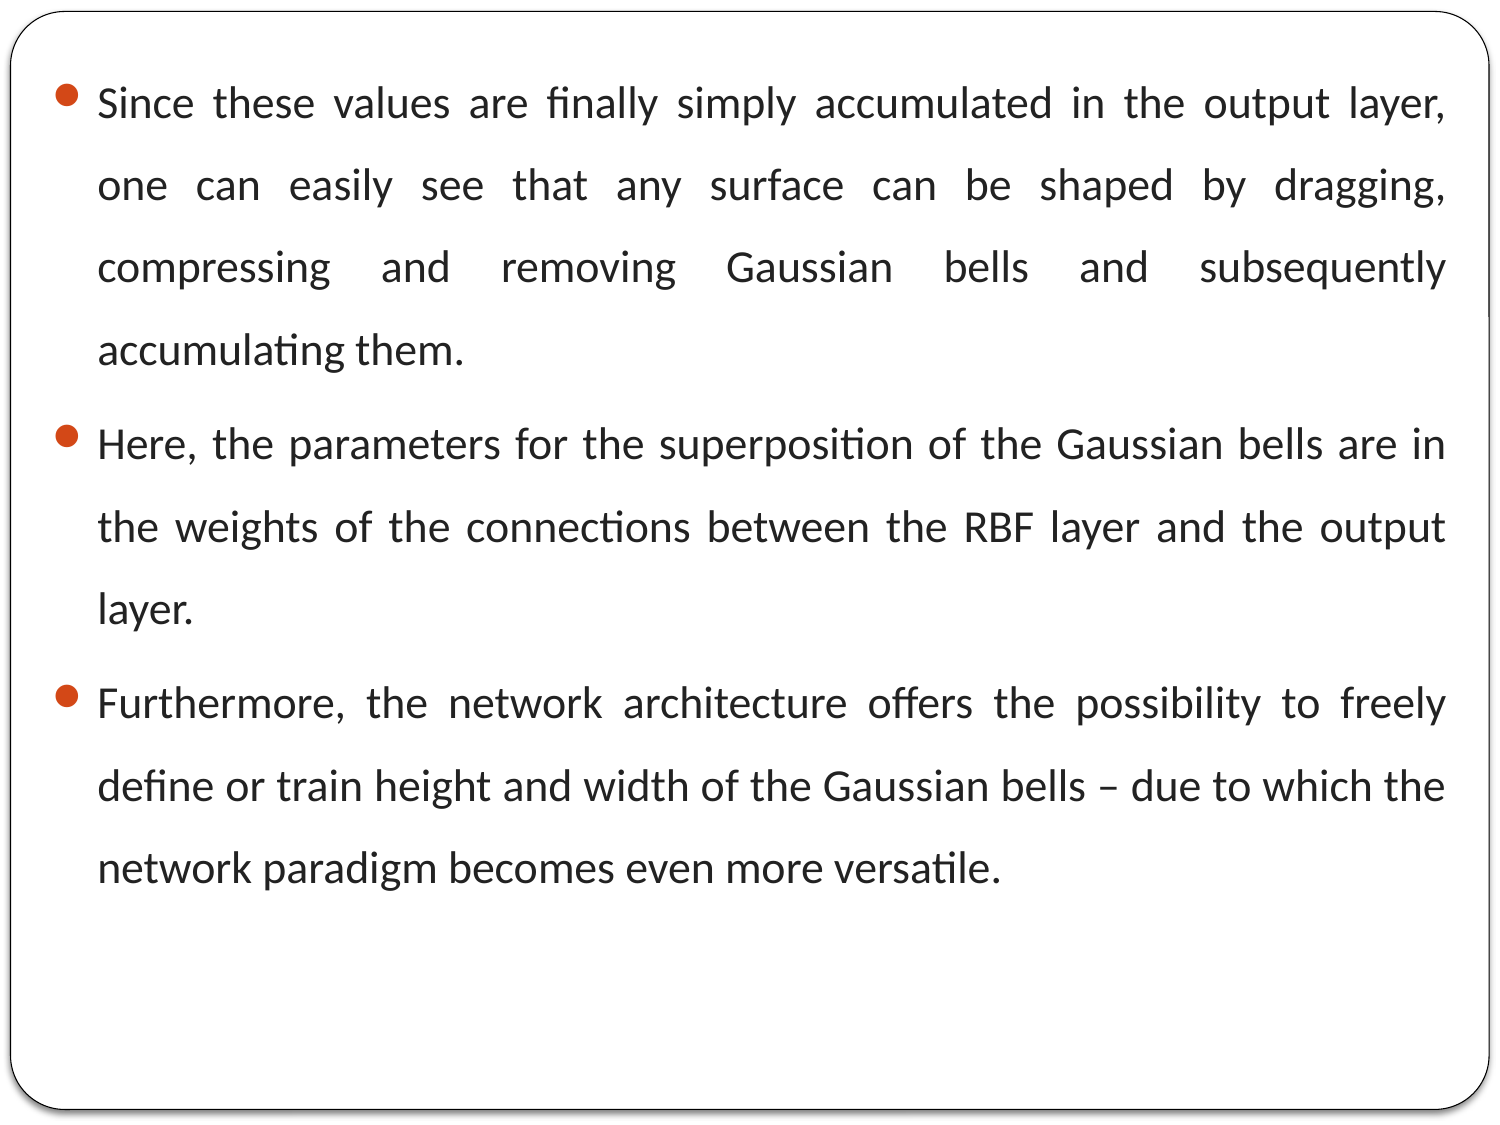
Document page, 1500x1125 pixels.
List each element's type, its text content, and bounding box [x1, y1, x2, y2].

list Since these values are finally simply accumulated in the output layer, one can easily see that any surface can be shaped by dragging, compressing and removing Gaussian bells and subsequently accumulating them. Here, the parameters for the superposition of the Gaussian bells are in the weights of the connections between the RBF layer and the output layer. Furthermore, the network architecture offers the possibility to freely define or train height and width of the Gaussian bells – due to which the network paradigm becomes even more versatile. [37, 37, 1463, 1075]
